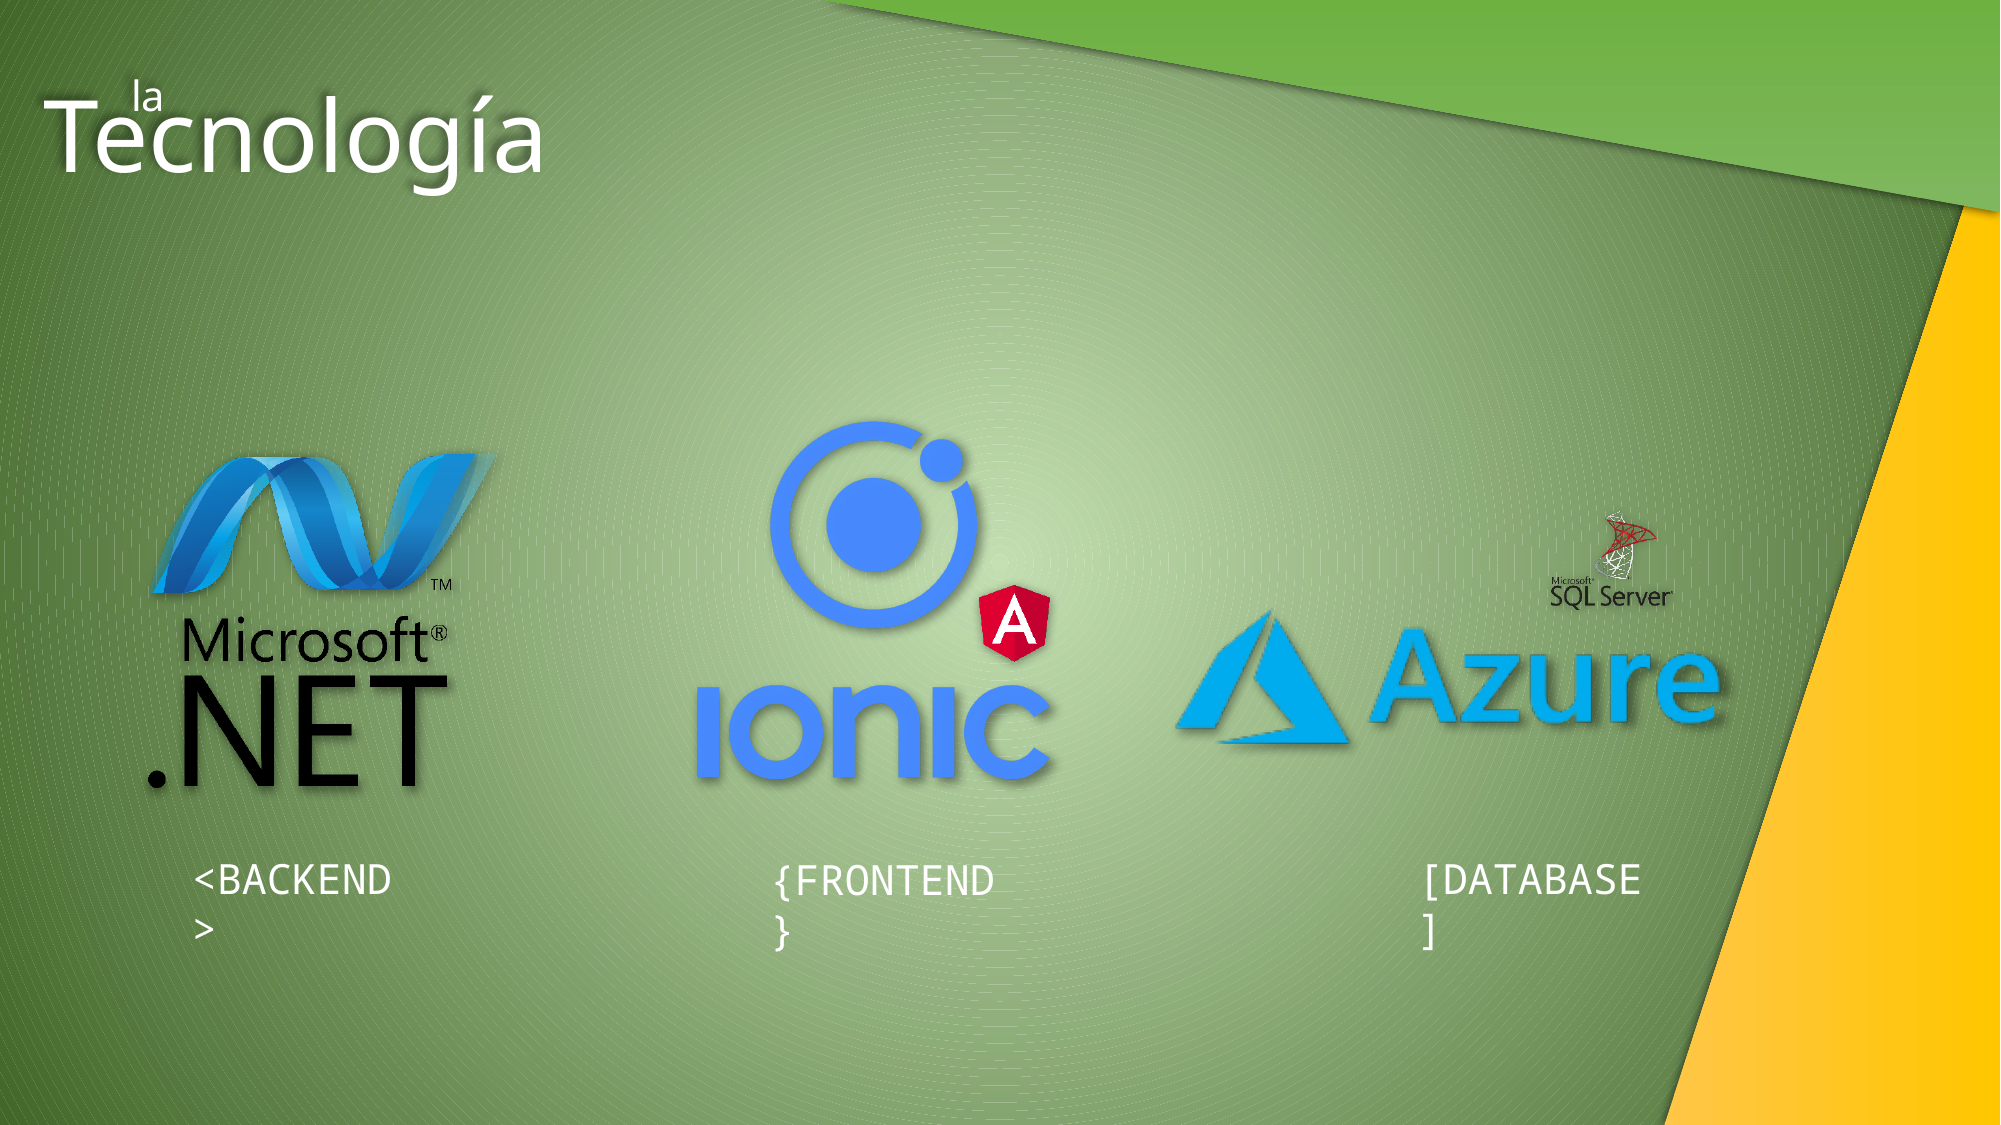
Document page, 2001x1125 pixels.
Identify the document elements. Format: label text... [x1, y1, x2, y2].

picture [1130, 450, 1765, 904]
text_box {FRONTEND} [754, 846, 1017, 912]
title Tecnología [0, 0, 593, 295]
subtitle la [0, 29, 297, 167]
picture [686, 413, 1062, 788]
picture [148, 454, 499, 789]
text_box [1664, 216, 2000, 1125]
text_box [825, 0, 2000, 213]
text_box <BACKEND> [176, 845, 416, 911]
